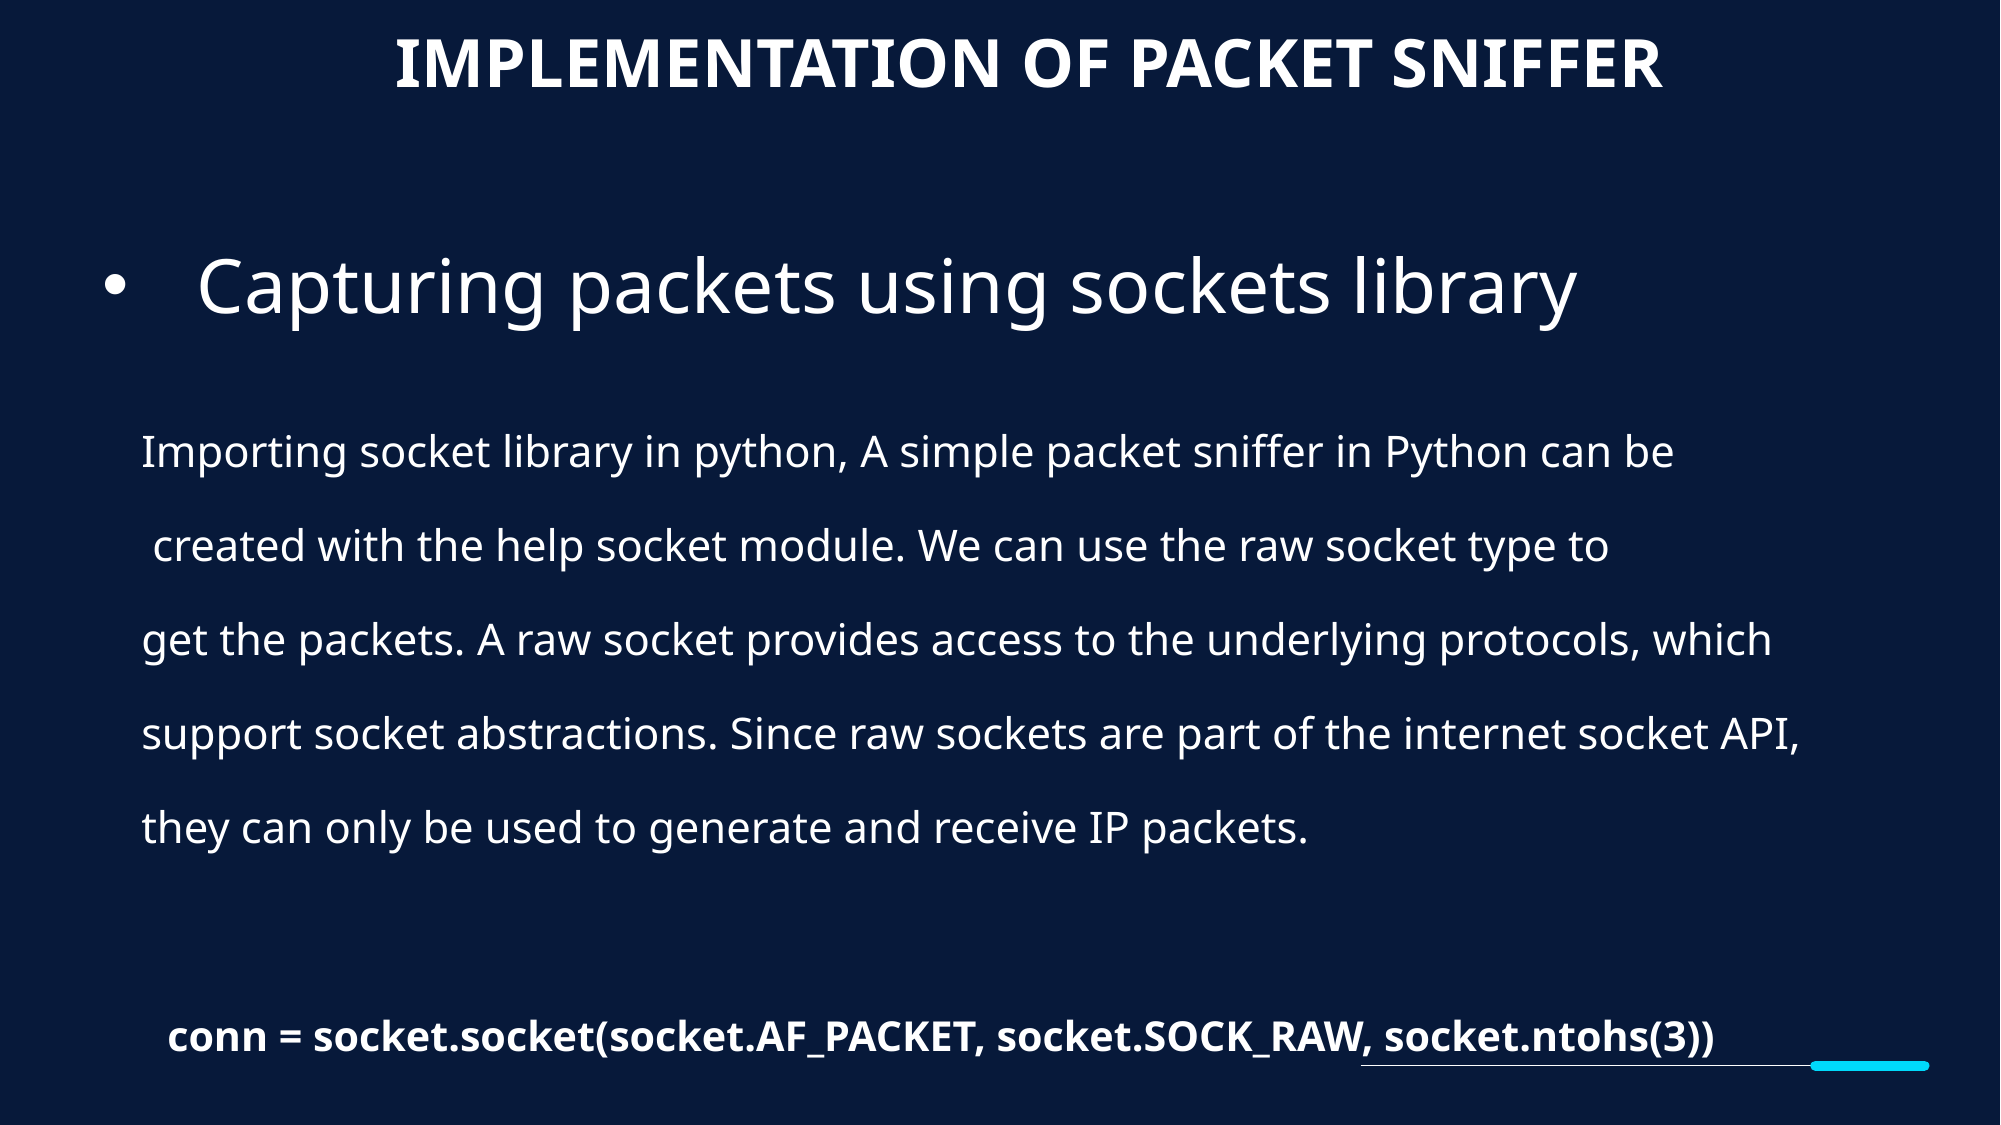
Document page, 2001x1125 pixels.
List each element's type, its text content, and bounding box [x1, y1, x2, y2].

title IMPLEMENTATION OF PACKET SNIFFER [102, 29, 1958, 238]
list Importing socket library in python, A simple packet sniffer in Python can be created with the help socket module. We can use the raw socket type to get the packets. A raw socket provides access to the underlying protocols, which support socket abstractions. Since raw sockets are part of the internet socket API, they can only be used to generate and receive IP packets. conn = socket.socket(socket.AF_PACKET, socket.SOCK_RAW, socket.ntohs(3)) [102, 293, 2000, 1125]
text_box Capturing packets using sockets library [102, 238, 1958, 293]
